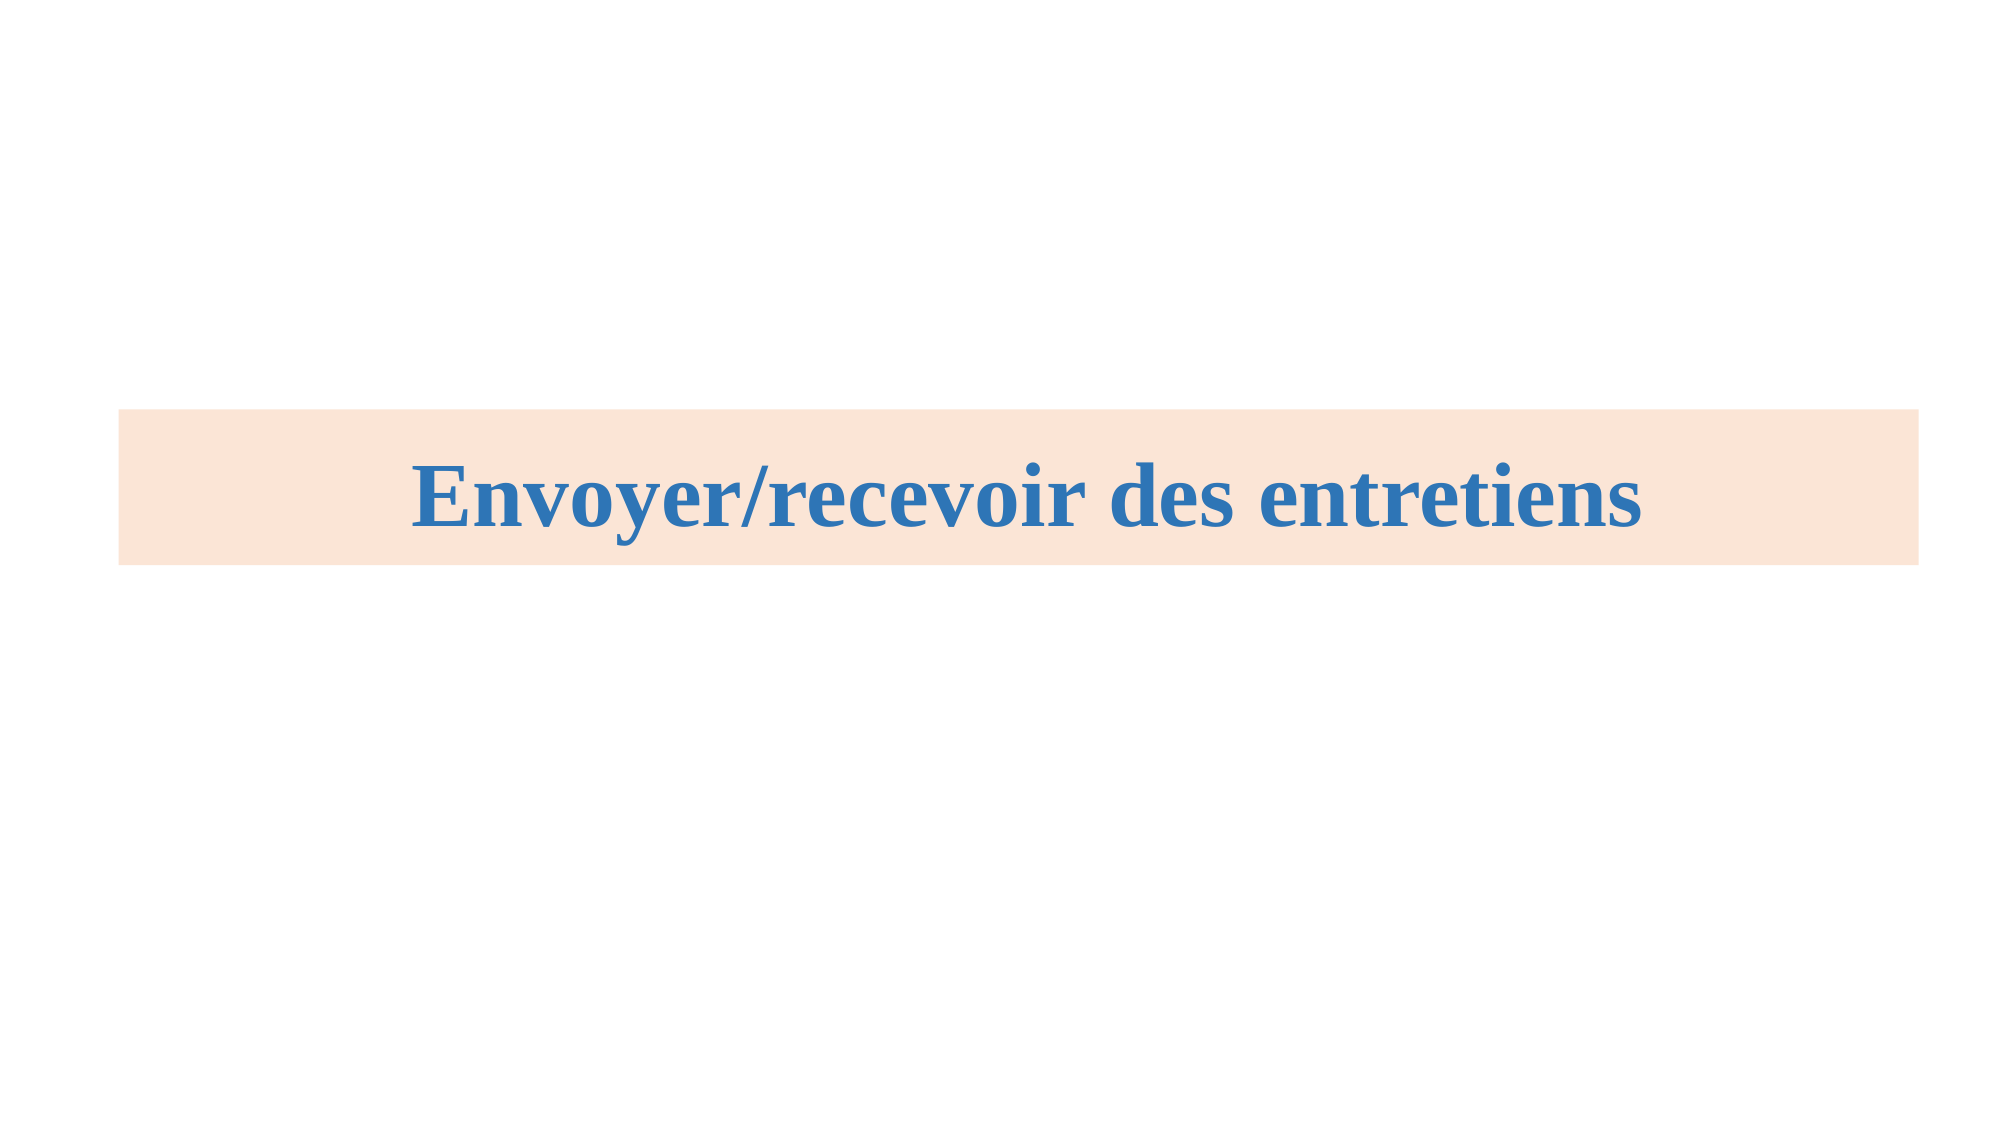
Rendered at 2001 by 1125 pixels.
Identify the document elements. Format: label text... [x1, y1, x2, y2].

title Envoyer/recevoir des entretiens [118, 409, 1919, 566]
